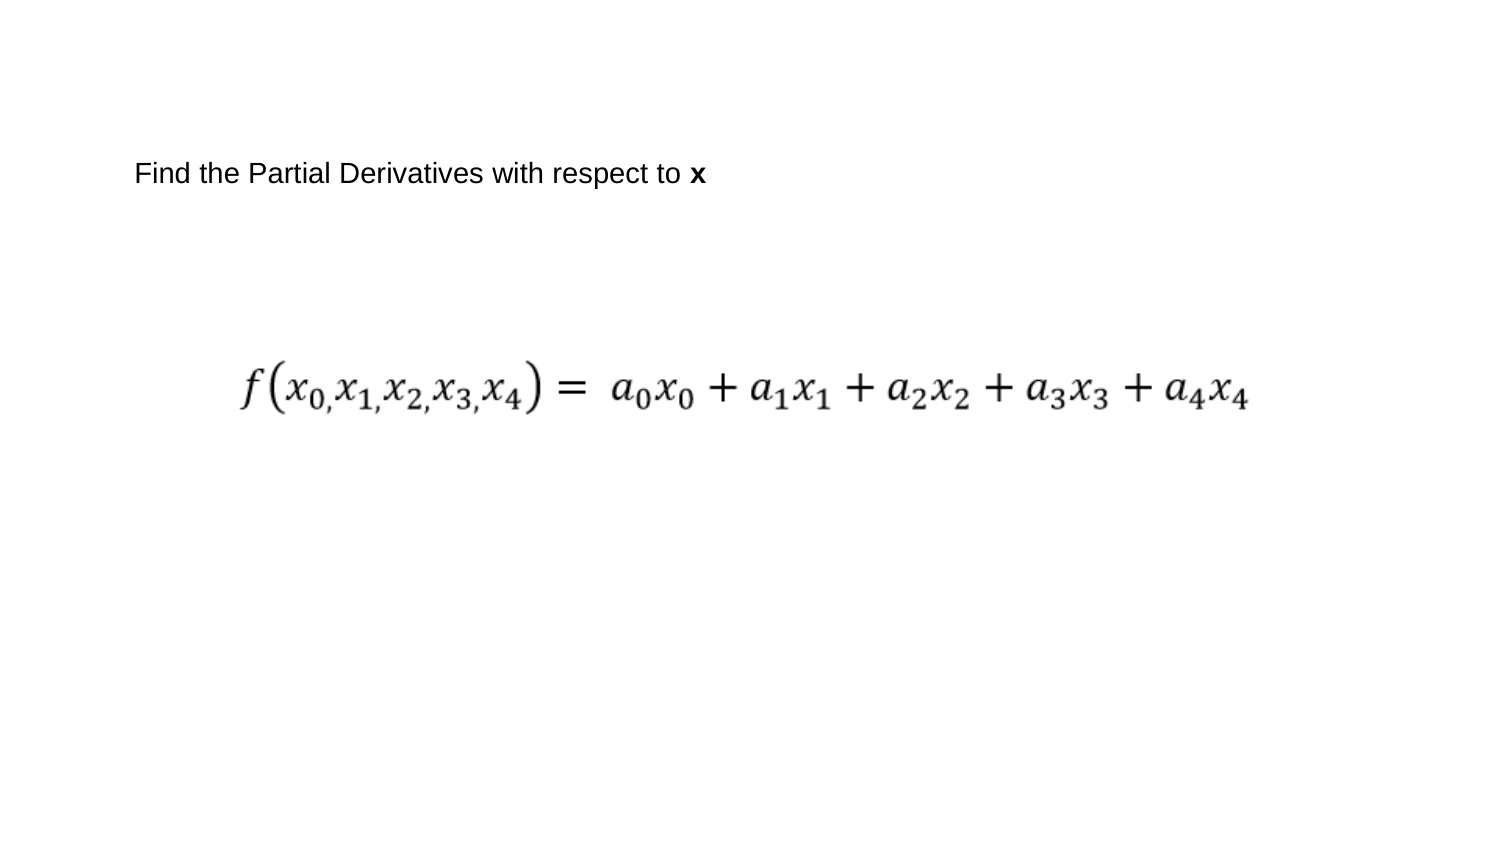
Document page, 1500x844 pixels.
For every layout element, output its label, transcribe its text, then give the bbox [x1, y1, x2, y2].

picture [165, 292, 1335, 551]
text_box Find the Partial Derivatives with respect to x [119, 69, 1407, 712]
